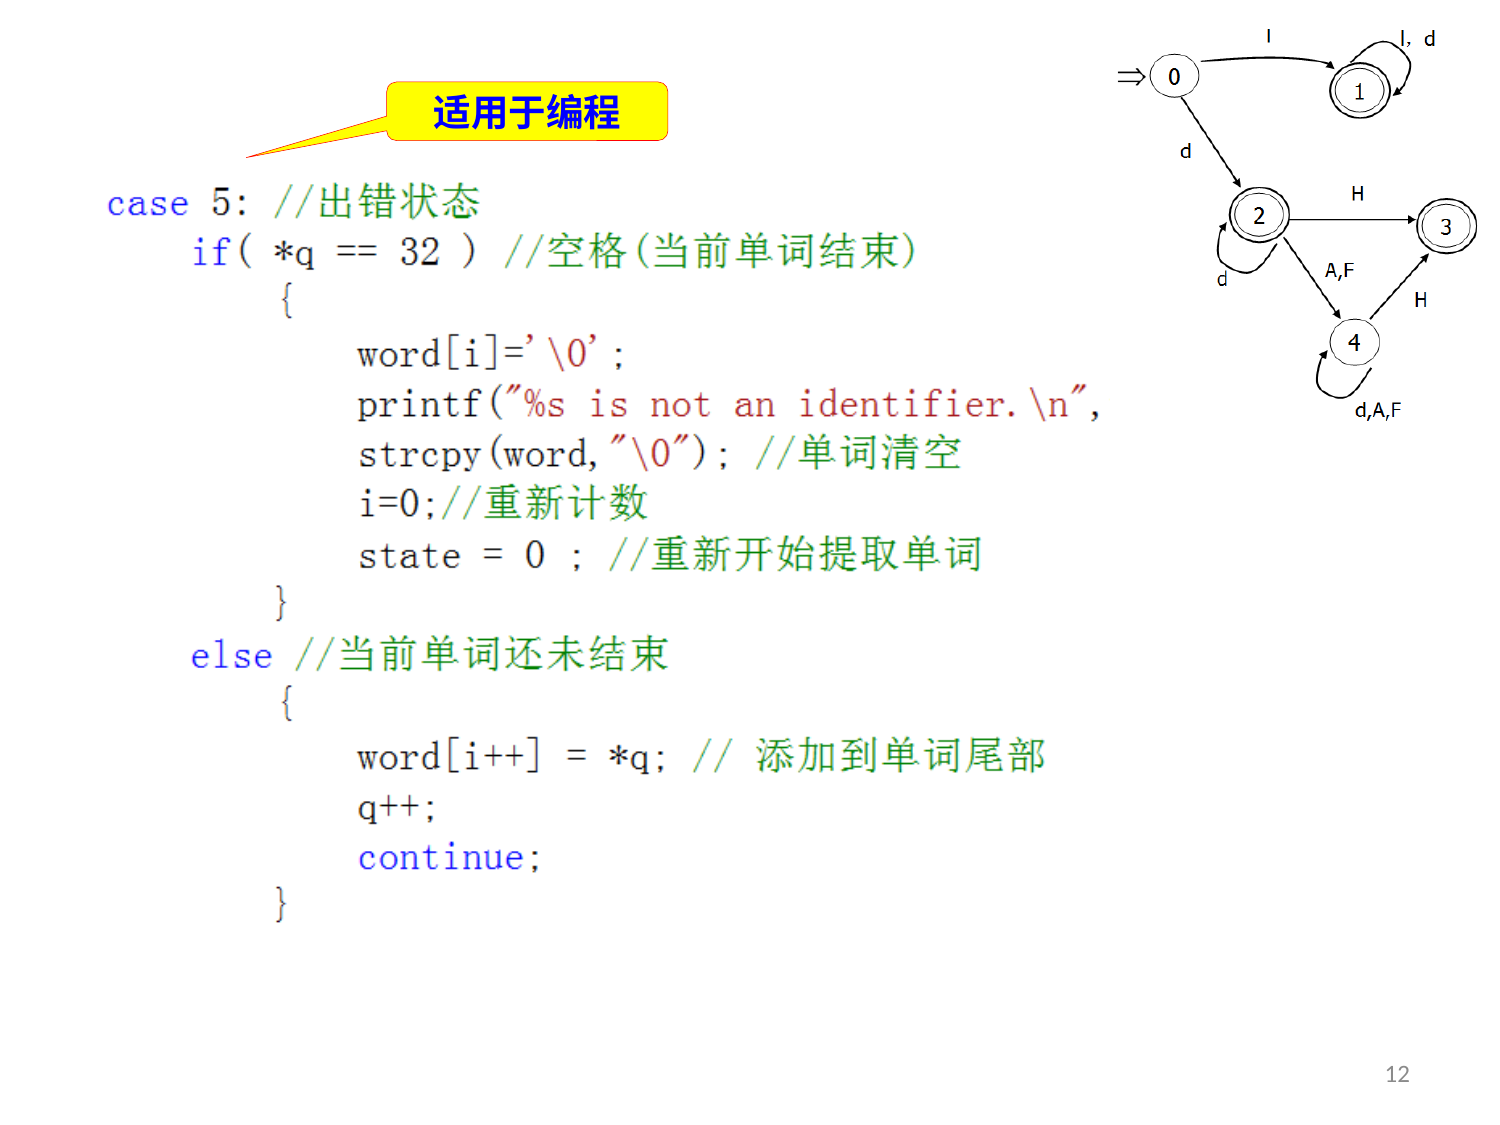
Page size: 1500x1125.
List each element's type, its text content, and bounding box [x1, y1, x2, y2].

text_box 适用于编程 [244, 79, 671, 160]
picture [95, 11, 1489, 929]
slide_number 12 [1074, 1042, 1425, 1103]
